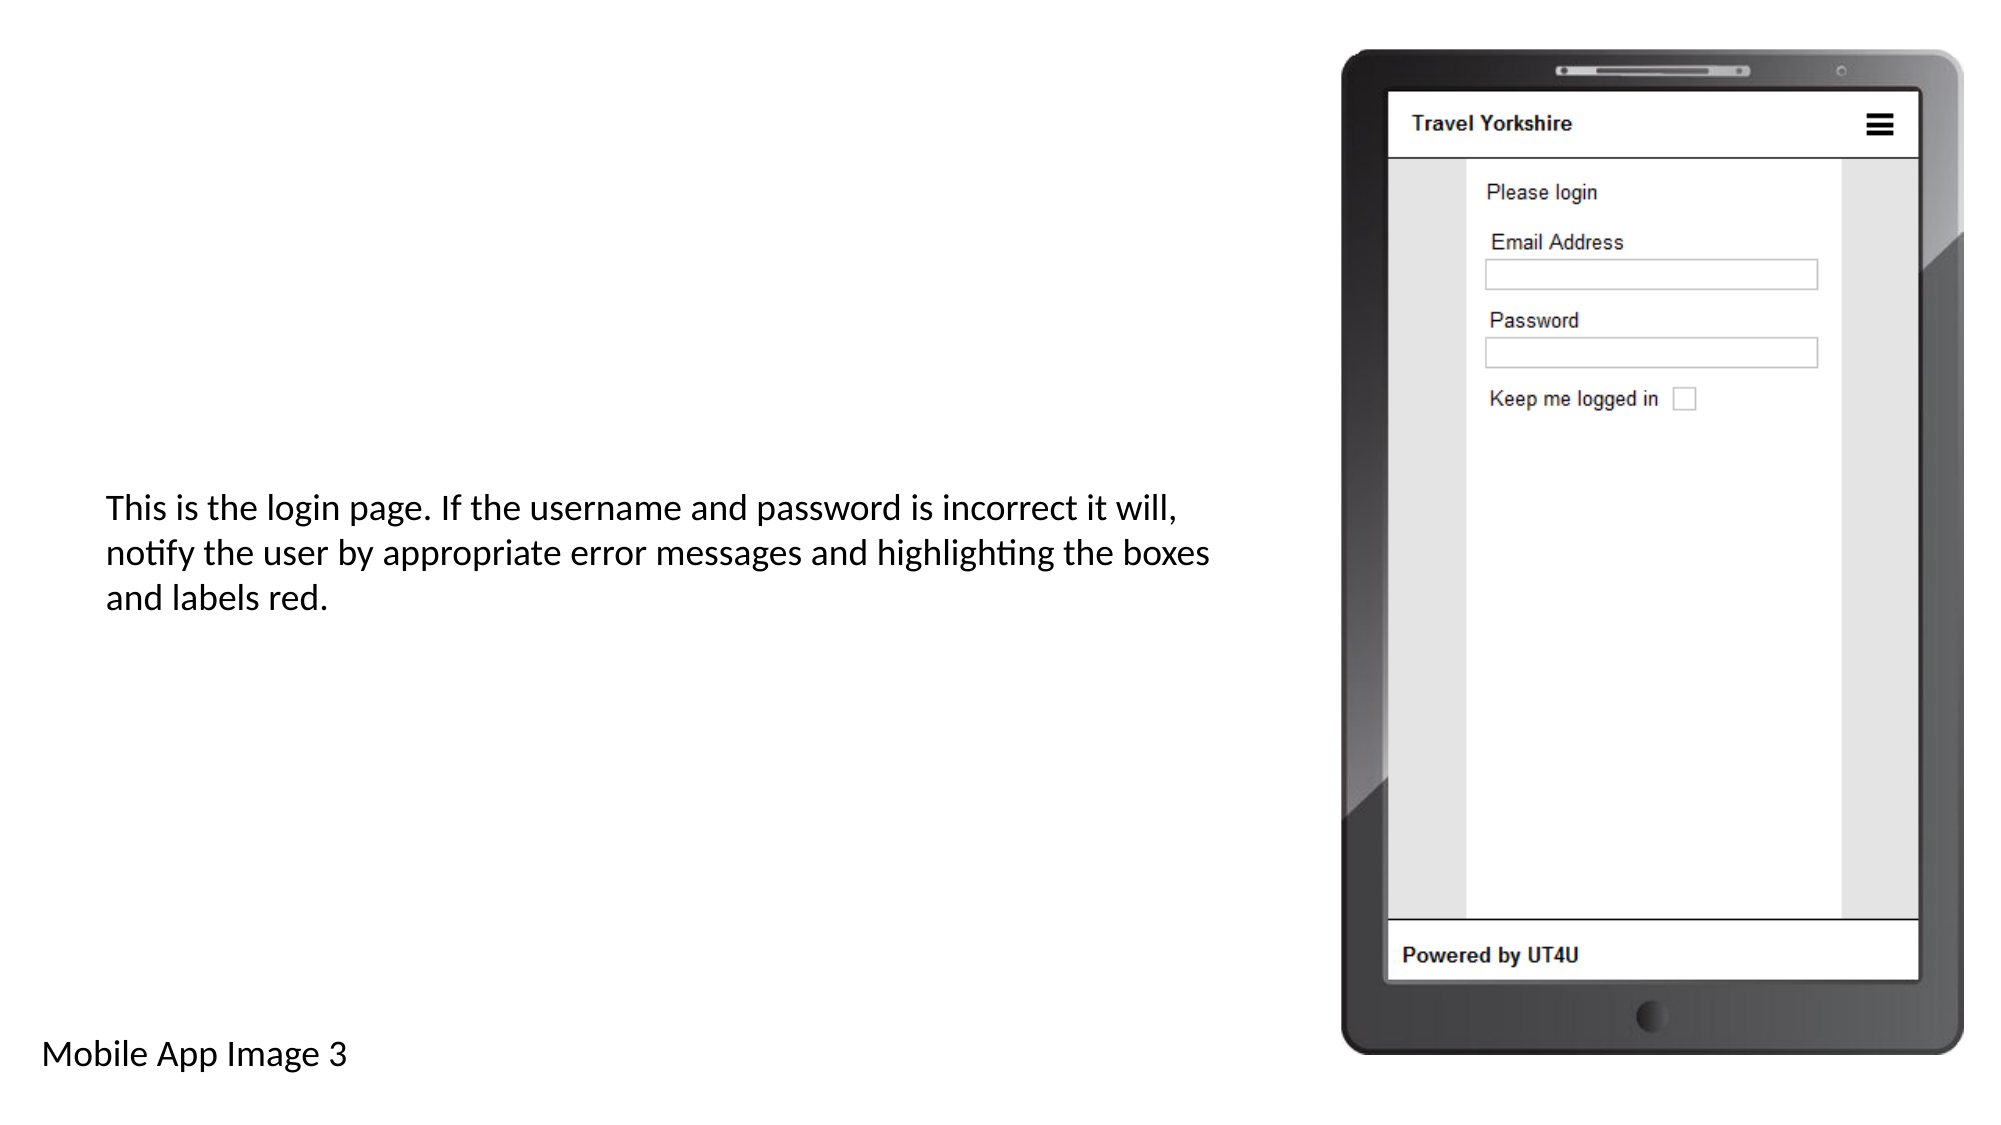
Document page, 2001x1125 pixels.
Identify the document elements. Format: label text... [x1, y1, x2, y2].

picture [1339, 48, 1964, 1055]
text_box This is the login page. If the username and password is incorrect it will, notify the user by appropriate error messages and highlighting the boxes and labels red. [91, 475, 1263, 626]
text_box Mobile App Image 3 [26, 1021, 534, 1082]
